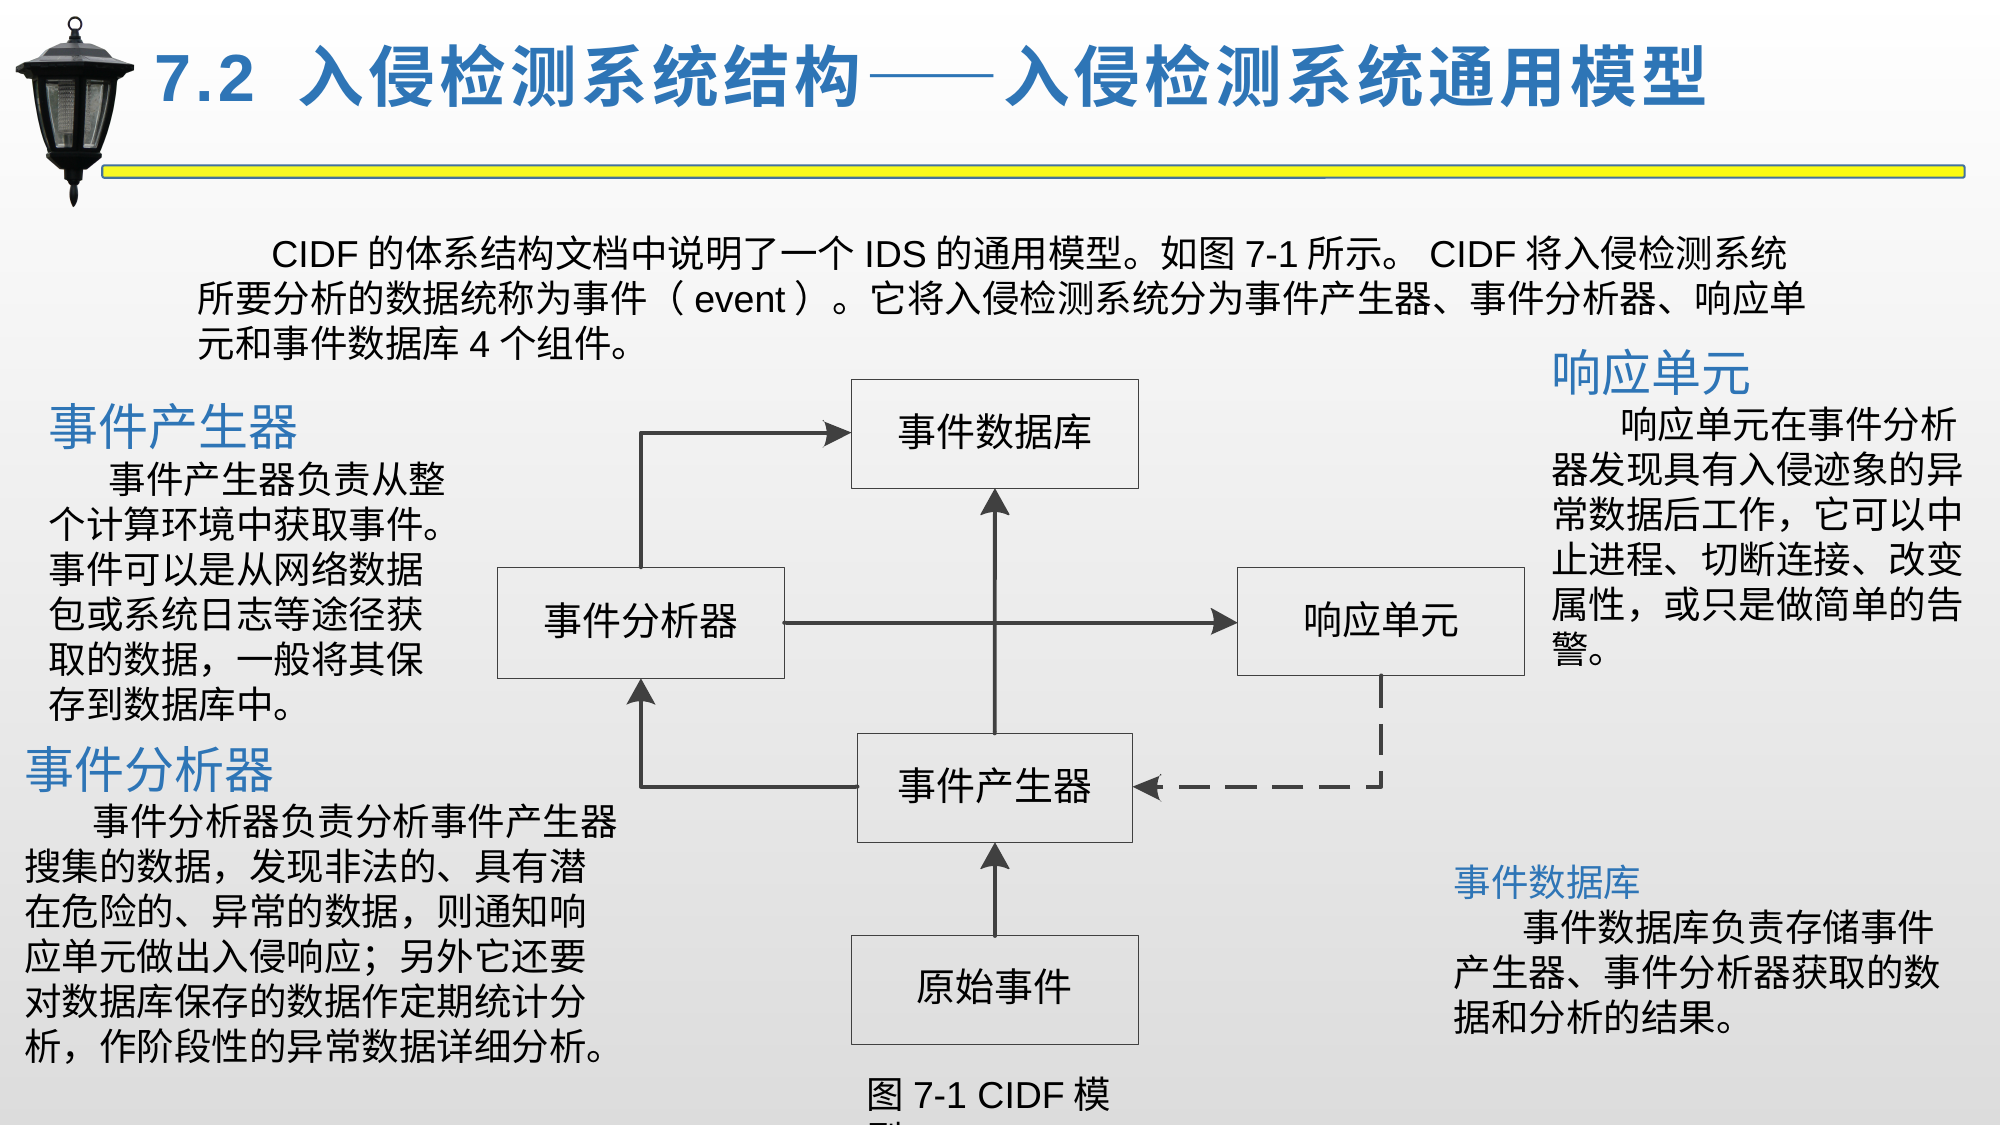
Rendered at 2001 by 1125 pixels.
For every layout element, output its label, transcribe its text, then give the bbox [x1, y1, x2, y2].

text_box 事件数据库 事件数据库负责存储事件产生器、事件分析器获取的数据和分析的结果。 [1531, 851, 1965, 1047]
text_box 事件产生器 事件产生器负责从整个计算环境中获取事件。事件可以是从网络数据包或系统日志等途径获取的数据，一般将其保存到数据库中。 [34, 388, 470, 730]
text_box 响应单元 响应单元在事件分析器发现具有入侵迹象的异常数据后工作，它可以中止进程、切断连接、改变属性，或只是做简单的告警。 [1536, 334, 1994, 679]
text_box CIDF的体系结构文档中说明了一个IDS的通用模型。如图7-1所示。CIDF将入侵检测系统所要分析的数据统称为事件（event）。它将入侵检测系统分为事件产生器、事件分析器、响应单元和事件数据库4个组件。 [183, 222, 1840, 373]
text_box 事件分析器 事件分析器负责分析事件产生器搜集的数据，发现非法的、具有潜在危险的、异常的数据，则通知响应单元做出入侵响应；另外它还要对数据库保存的数据作定期统计分析，作阶段性的异常数据详细分析。 [9, 730, 637, 1076]
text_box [491, 374, 1531, 1049]
text_box 图7-1 CIDF模型 [851, 1063, 1149, 1125]
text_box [9, 8, 1965, 216]
